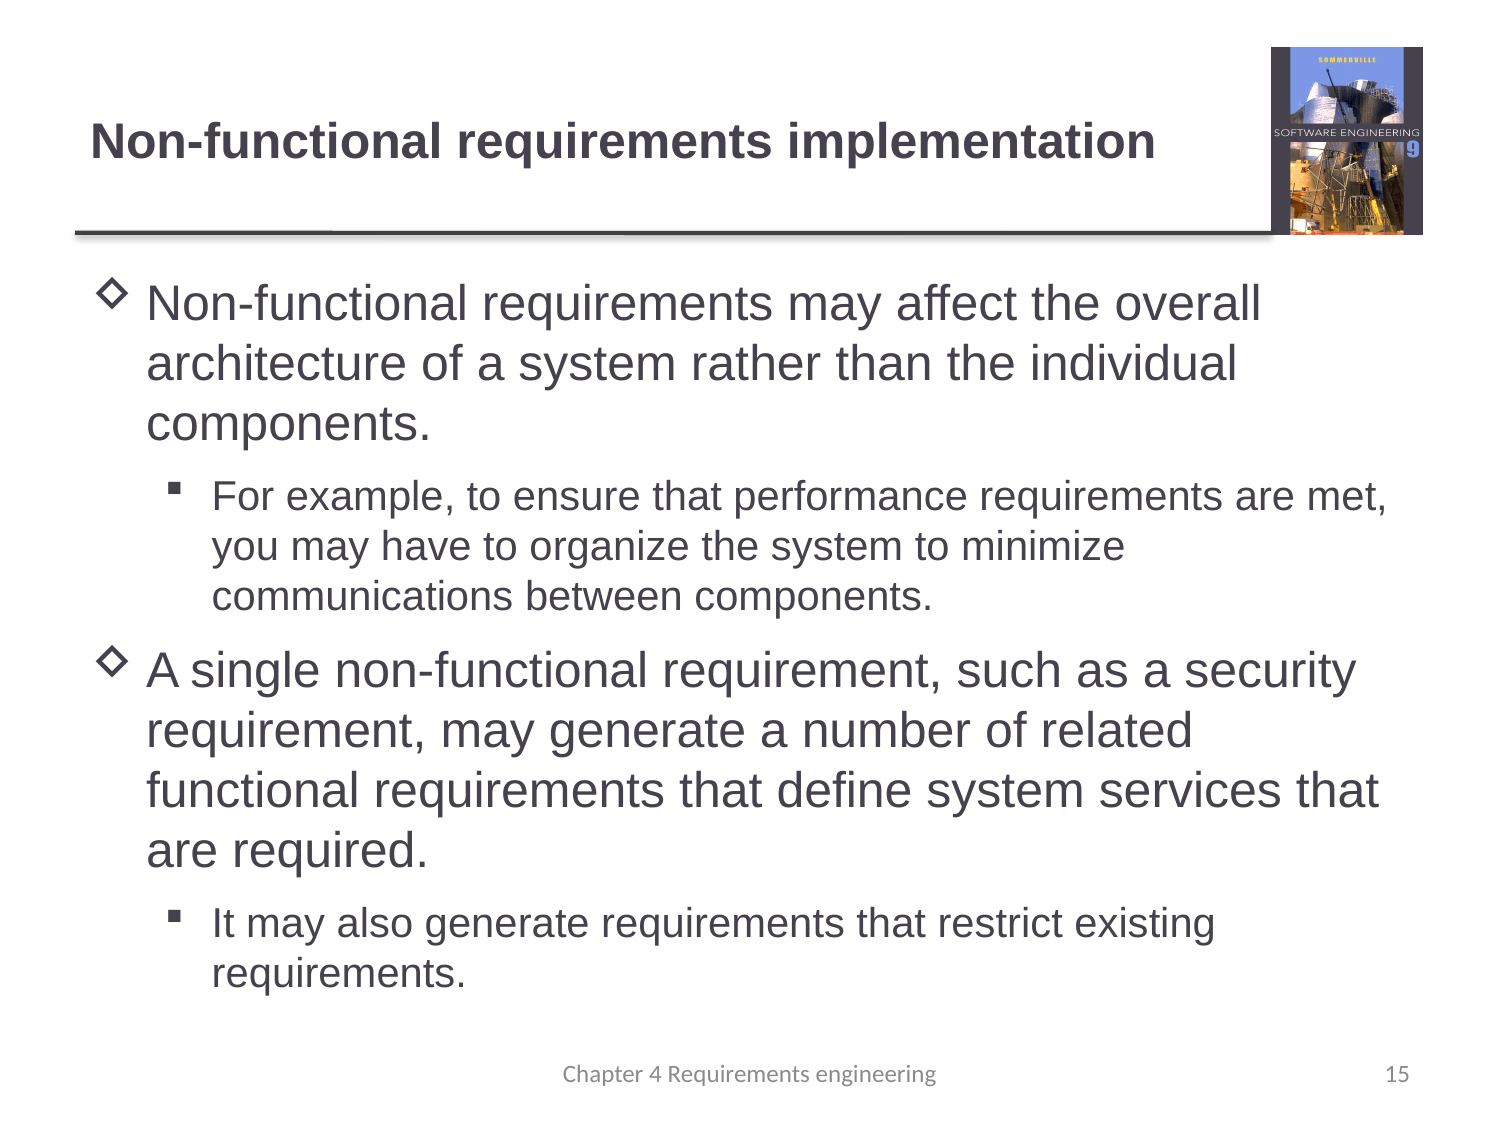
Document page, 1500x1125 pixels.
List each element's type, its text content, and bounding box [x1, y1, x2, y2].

title Non-functional requirements implementation [74, 44, 1272, 233]
slide_number 15 [1074, 1042, 1425, 1103]
list Non-functional requirements may affect the overall architecture of a system rather than the individual components. For example, to ensure that performance requirements are met, you may have to organize the system to minimize communications between components. A single non-functional requirement, such as a security requirement, may generate a number of related functional requirements that define system services that are required. It may also generate requirements that restrict existing requirements. [75, 262, 1425, 1005]
picture [1272, 47, 1423, 235]
footer Chapter 4 Requirements engineering [512, 1042, 988, 1103]
